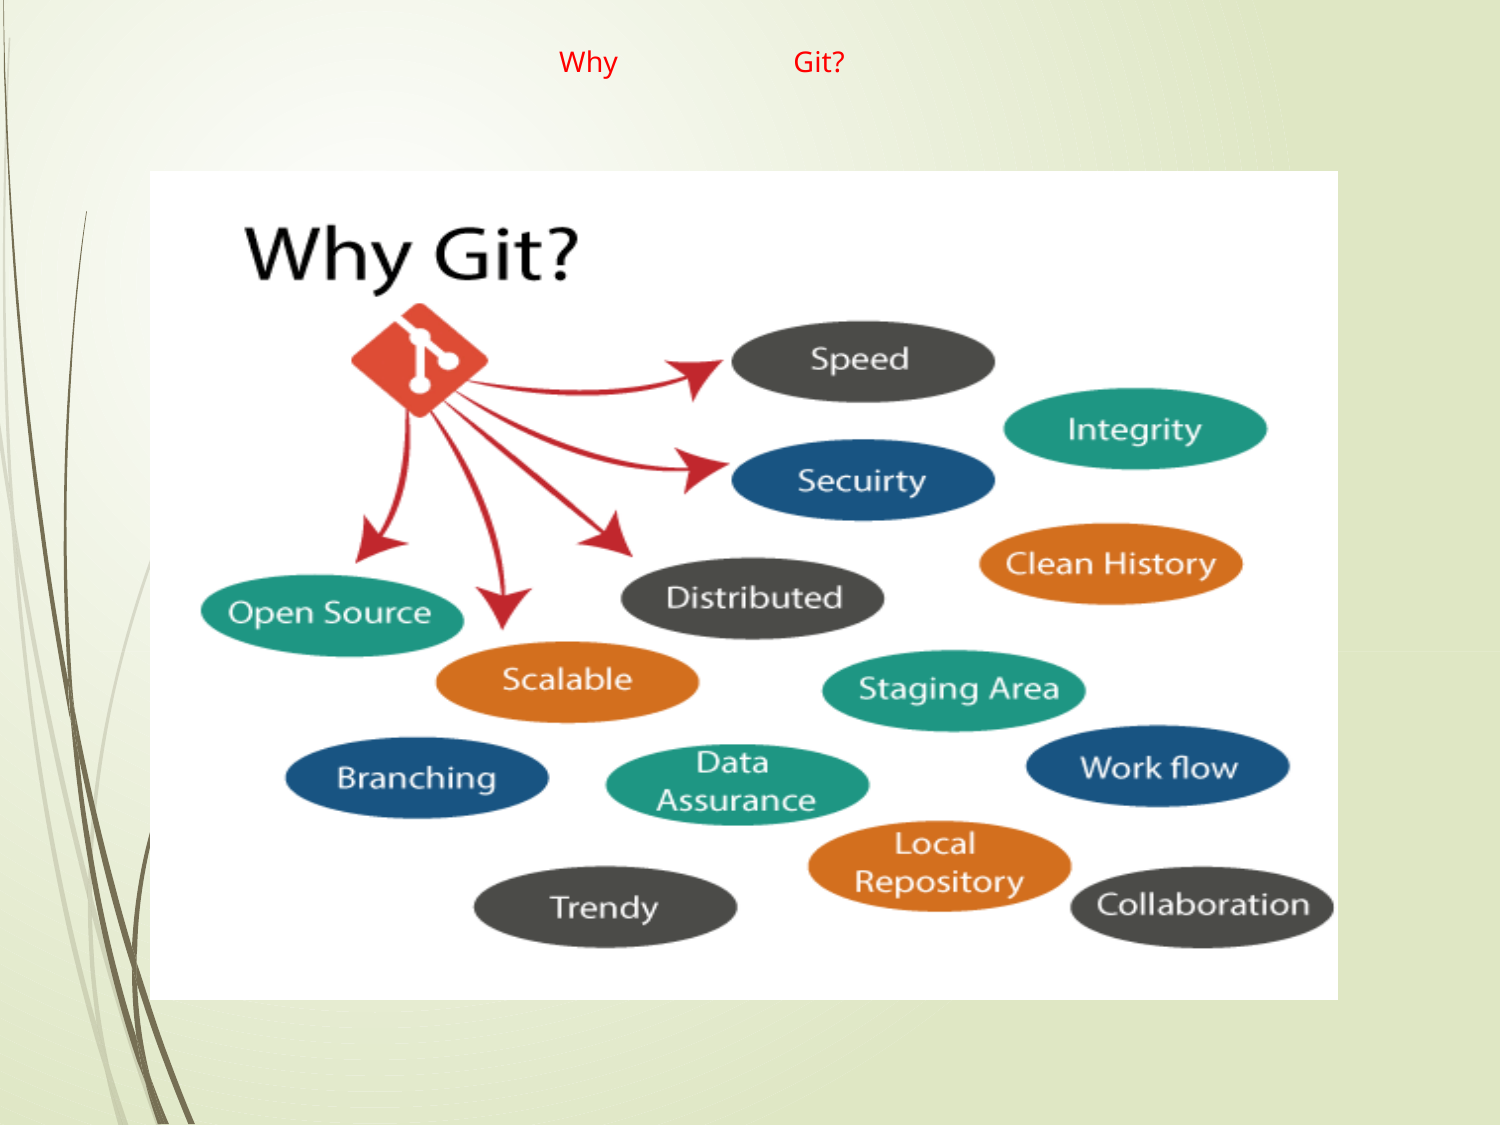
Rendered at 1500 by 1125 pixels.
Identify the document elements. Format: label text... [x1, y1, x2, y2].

picture [149, 171, 1338, 1001]
title Why Git? [544, 36, 861, 121]
